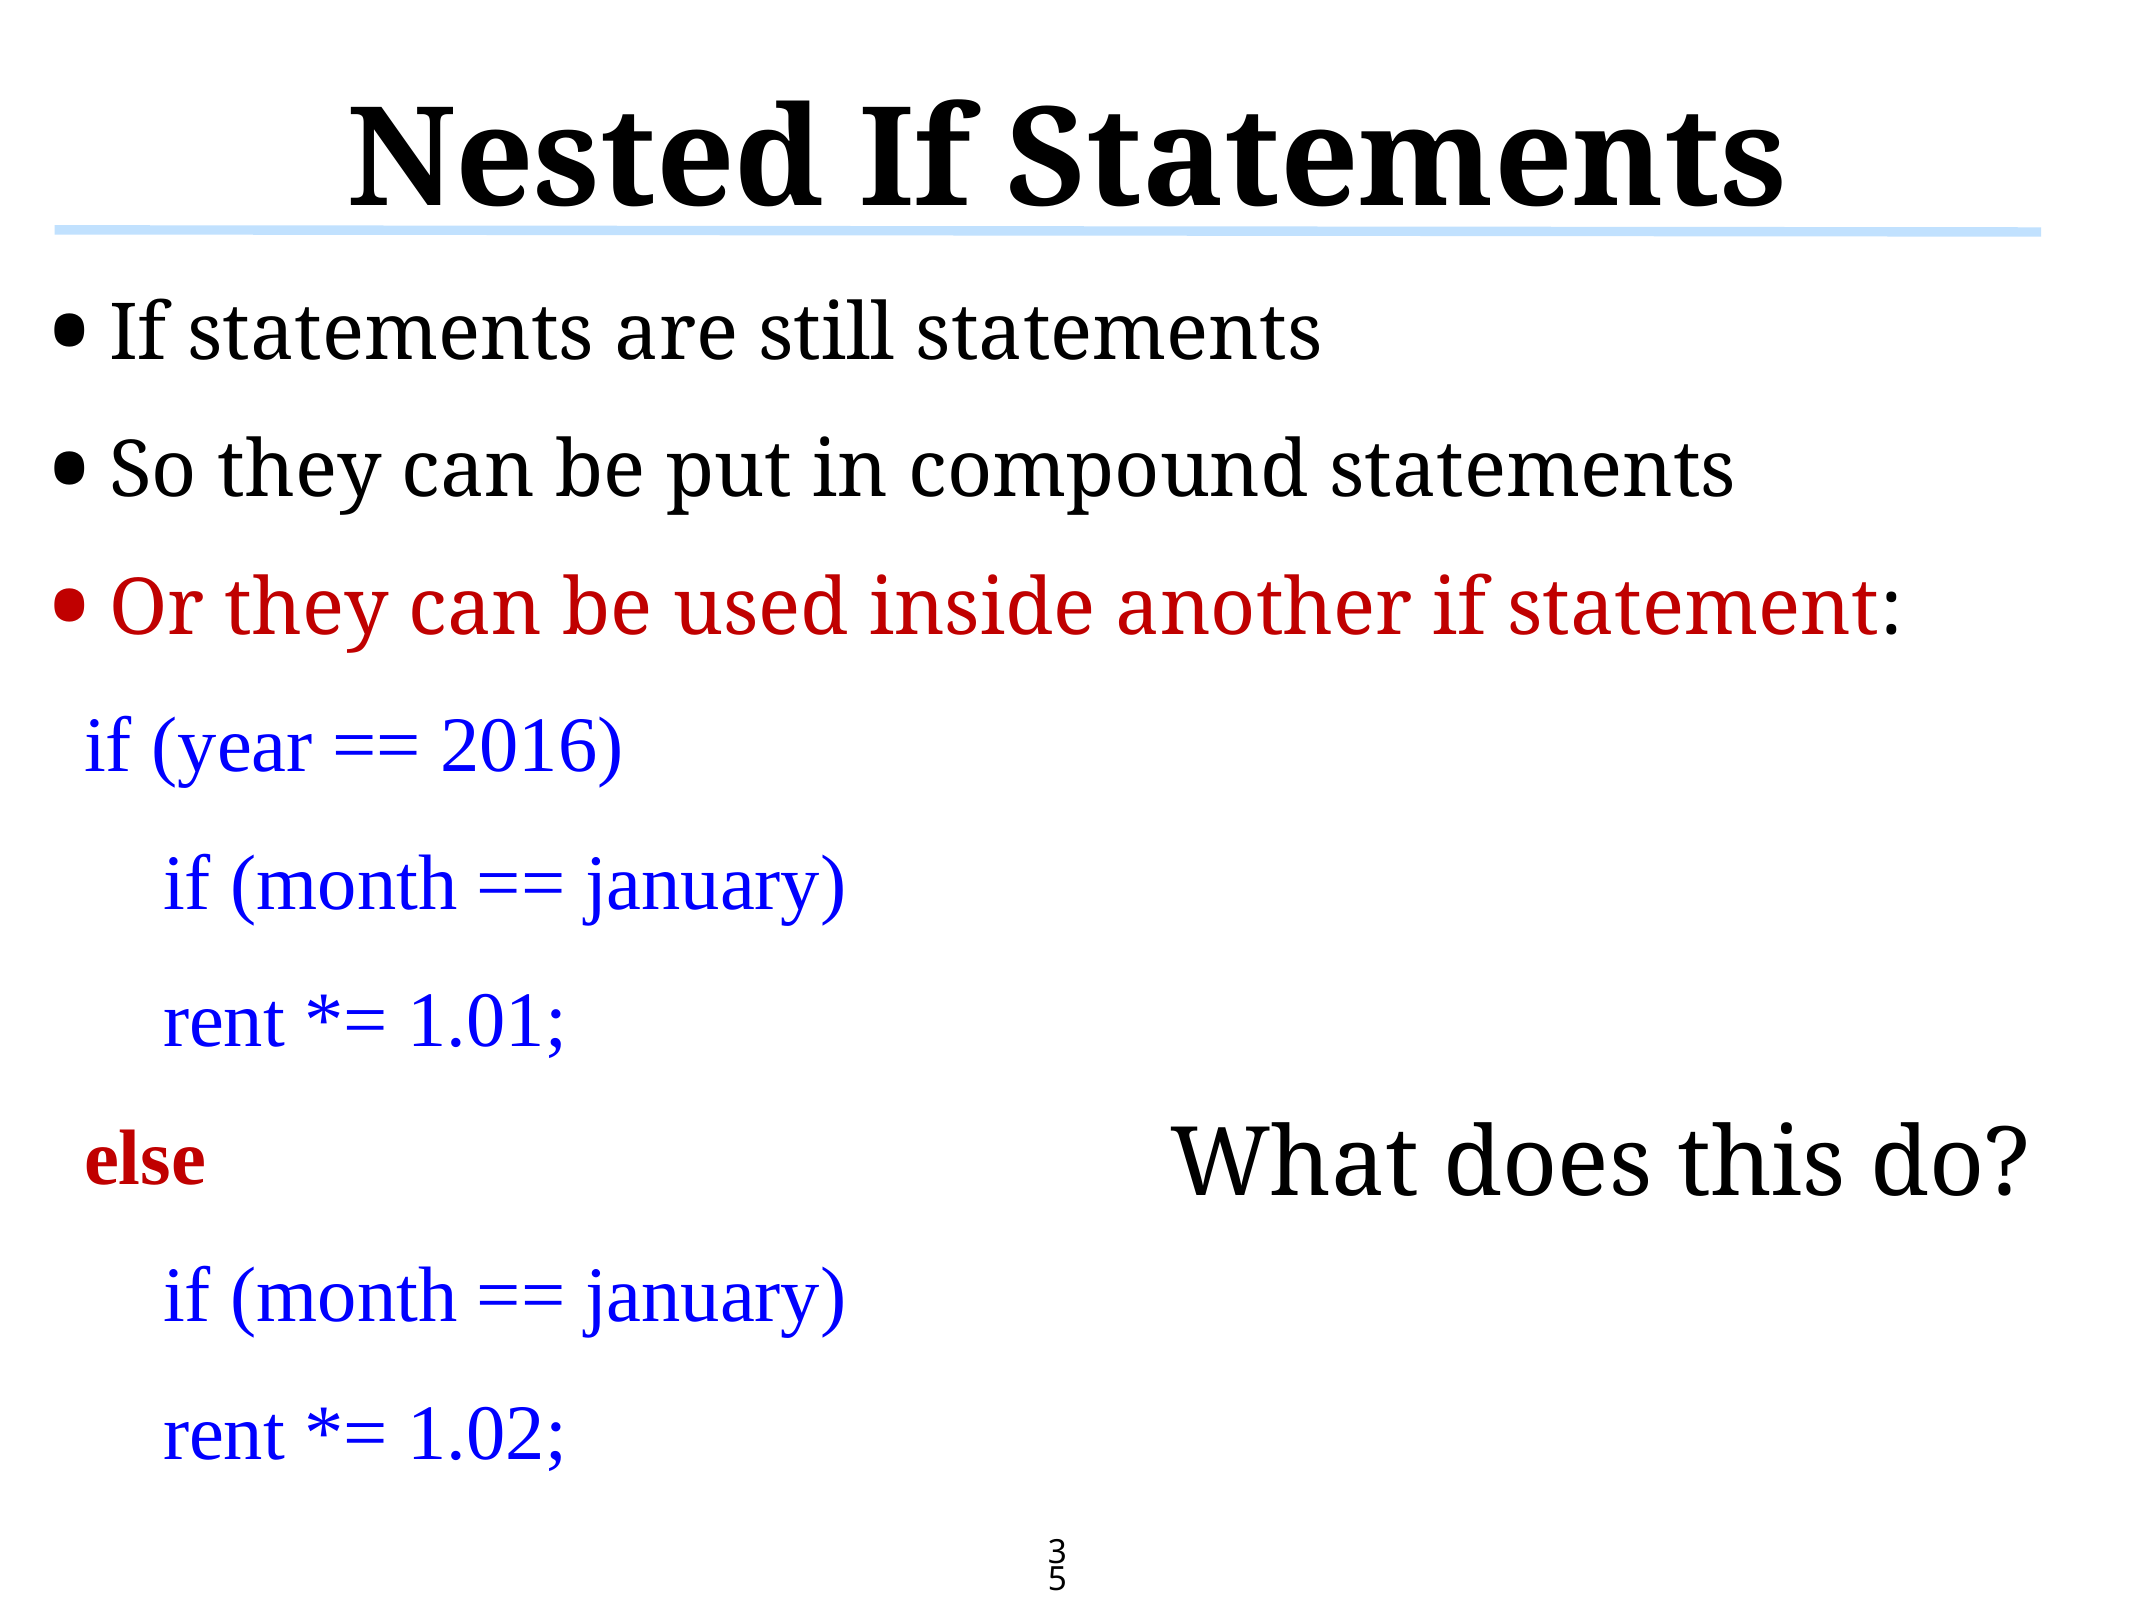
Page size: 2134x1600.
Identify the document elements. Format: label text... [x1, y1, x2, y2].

slide_number 35 [1041, 1528, 1091, 1582]
title Nested If Statements [1, 7, 2134, 255]
text_box What does this do? [1161, 1091, 2039, 1223]
list If statements are still statements So they can be put in compound statements Or they can be used inside another if statement: if (year == 2016) if (month == january) rent *= 1.01; else if (month == january) rent *= 1.02; [1, 255, 2134, 1501]
